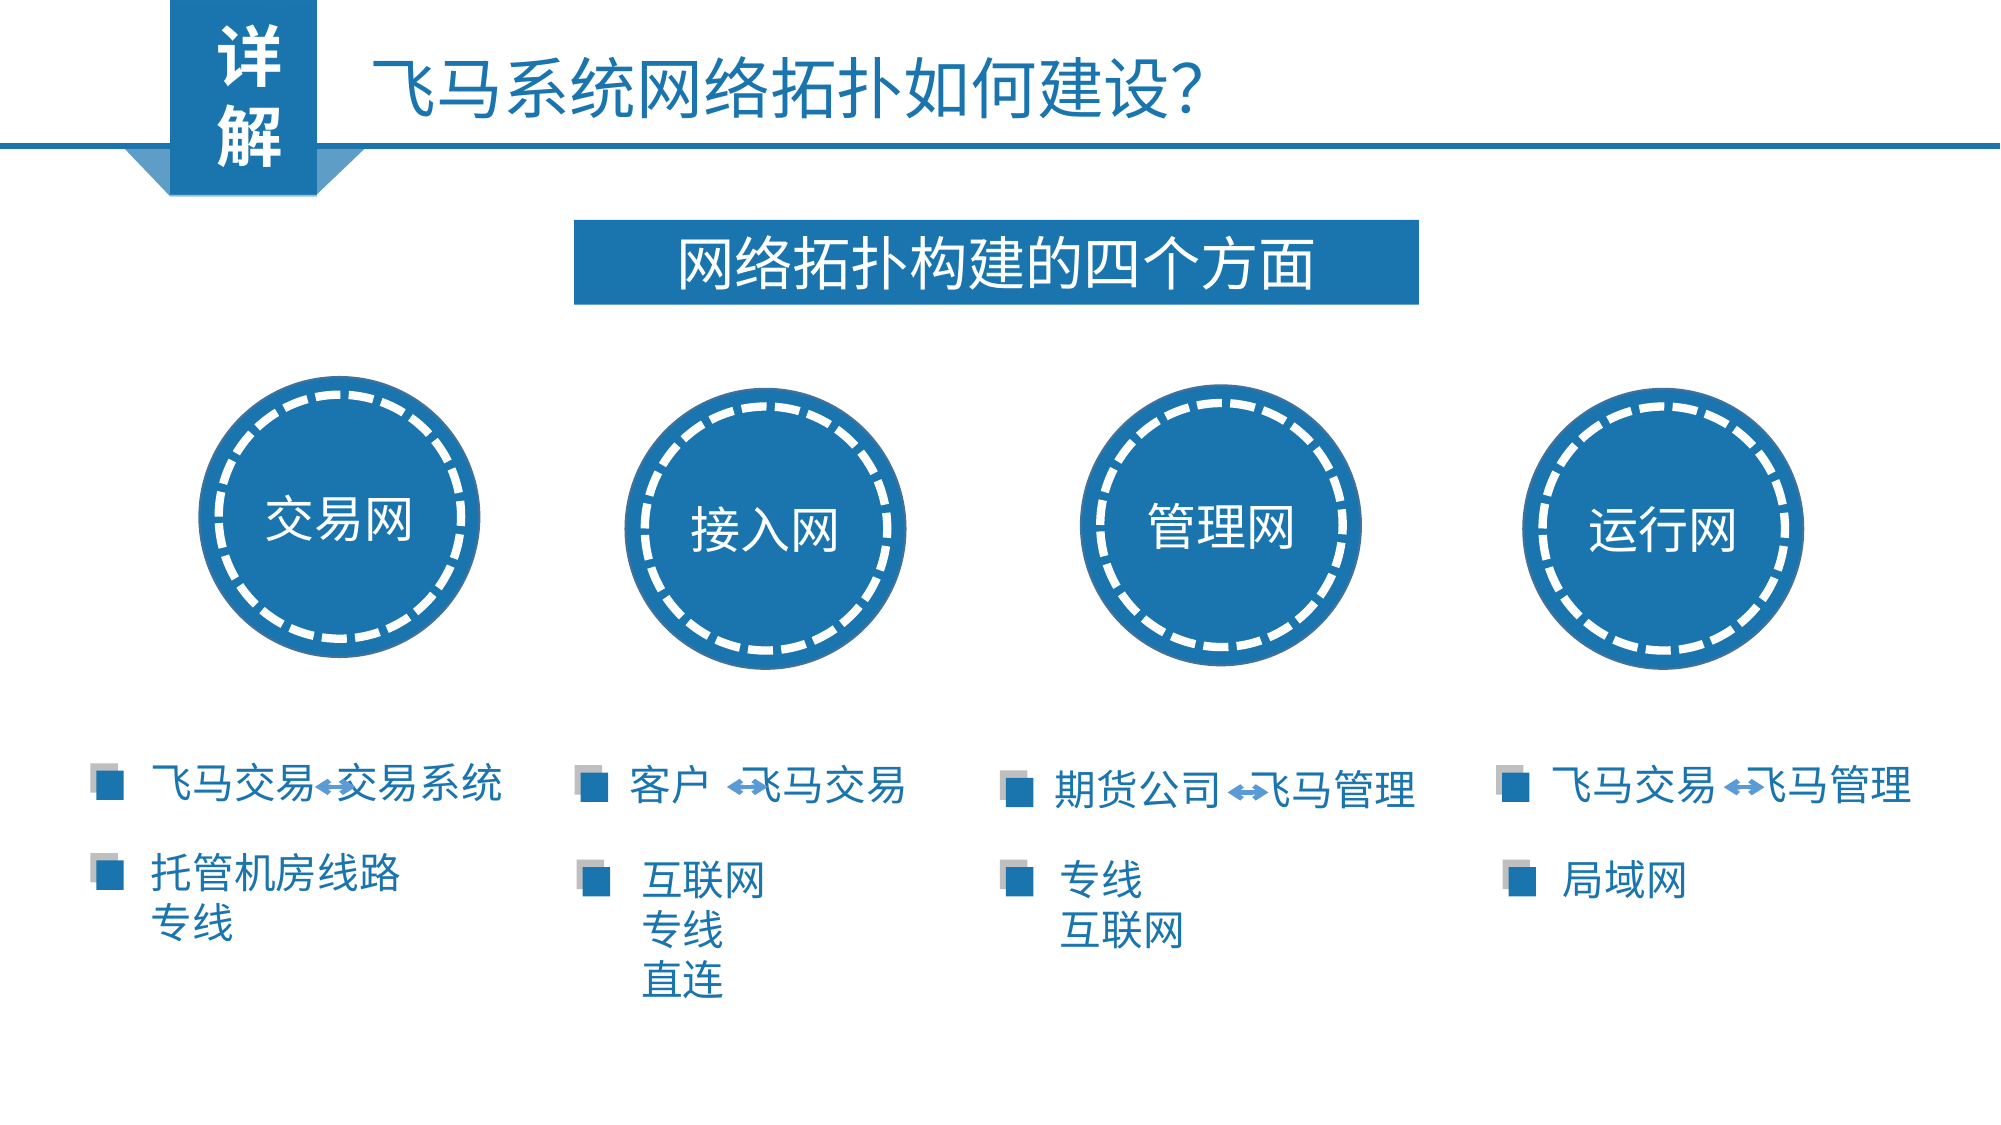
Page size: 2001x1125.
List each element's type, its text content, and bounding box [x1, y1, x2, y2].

text_box 飞马交易 飞马管理 [1543, 751, 1969, 817]
text_box [318, 146, 368, 194]
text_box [625, 388, 906, 670]
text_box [576, 859, 611, 897]
text_box 专线 互联网 [1052, 845, 1455, 961]
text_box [999, 770, 1034, 808]
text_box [999, 859, 1034, 897]
text_box 托管机房线路 专线 [143, 839, 545, 955]
text_box 网络拓扑构建的四个方面 [574, 219, 1419, 305]
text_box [1080, 385, 1362, 666]
text_box 局域网 [1555, 846, 1957, 911]
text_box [1495, 764, 1530, 802]
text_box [90, 762, 125, 801]
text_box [199, 376, 480, 658]
picture [169, 0, 318, 197]
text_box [574, 764, 609, 802]
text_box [1523, 388, 1804, 670]
text_box 客户 飞马交易 [622, 751, 1024, 817]
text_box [1502, 859, 1537, 897]
text_box 互联网 专线 直连 [633, 846, 1036, 1012]
text_box [122, 146, 169, 196]
text_box 期货公司 飞马管理 [1047, 756, 1473, 822]
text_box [90, 852, 125, 890]
text_box 飞马交易 交易系统 [143, 749, 545, 815]
text_box 飞马系统网络拓扑如何建设？ [362, 39, 1589, 135]
